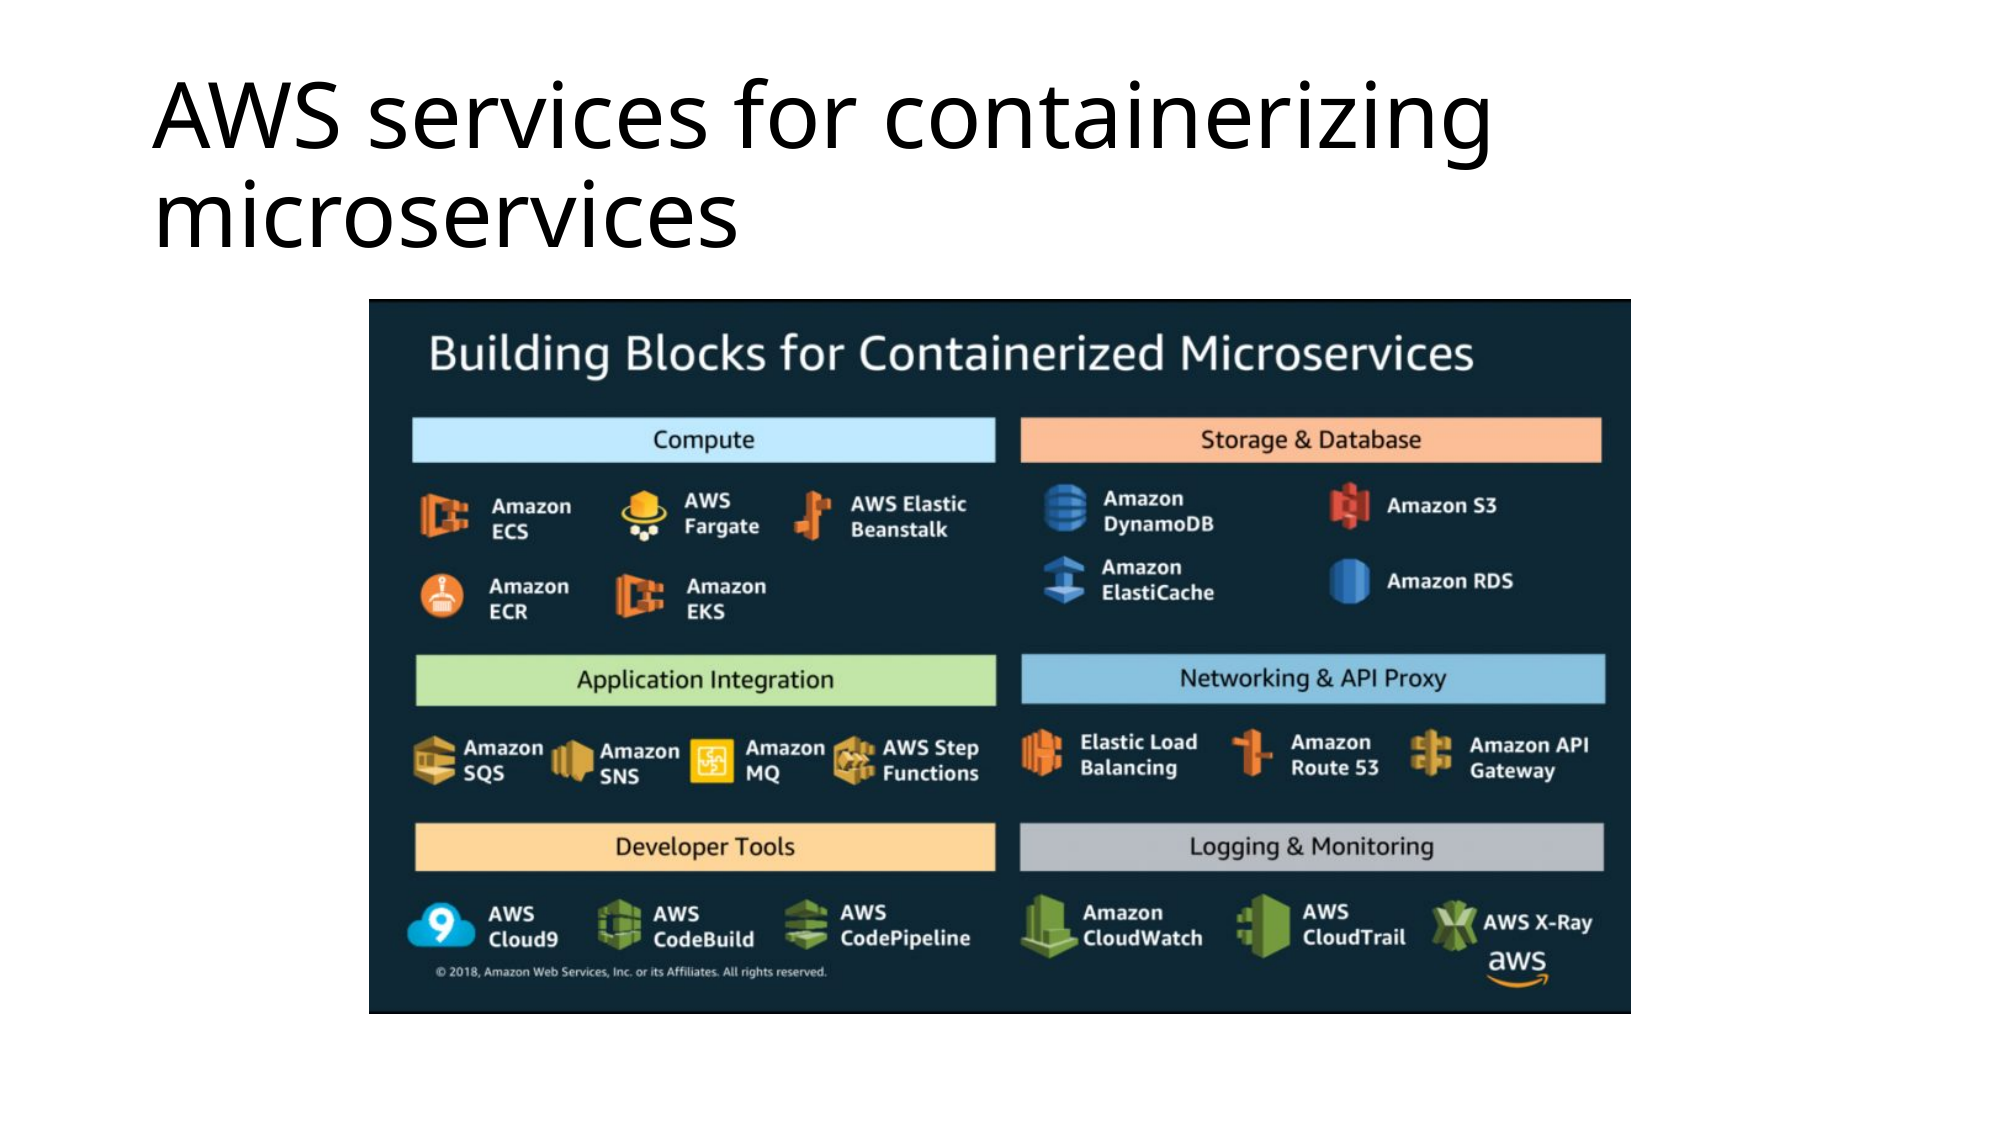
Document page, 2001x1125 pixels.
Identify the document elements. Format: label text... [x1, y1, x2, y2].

title AWS services for containerizing microservices [137, 59, 1863, 278]
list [369, 299, 1631, 1014]
